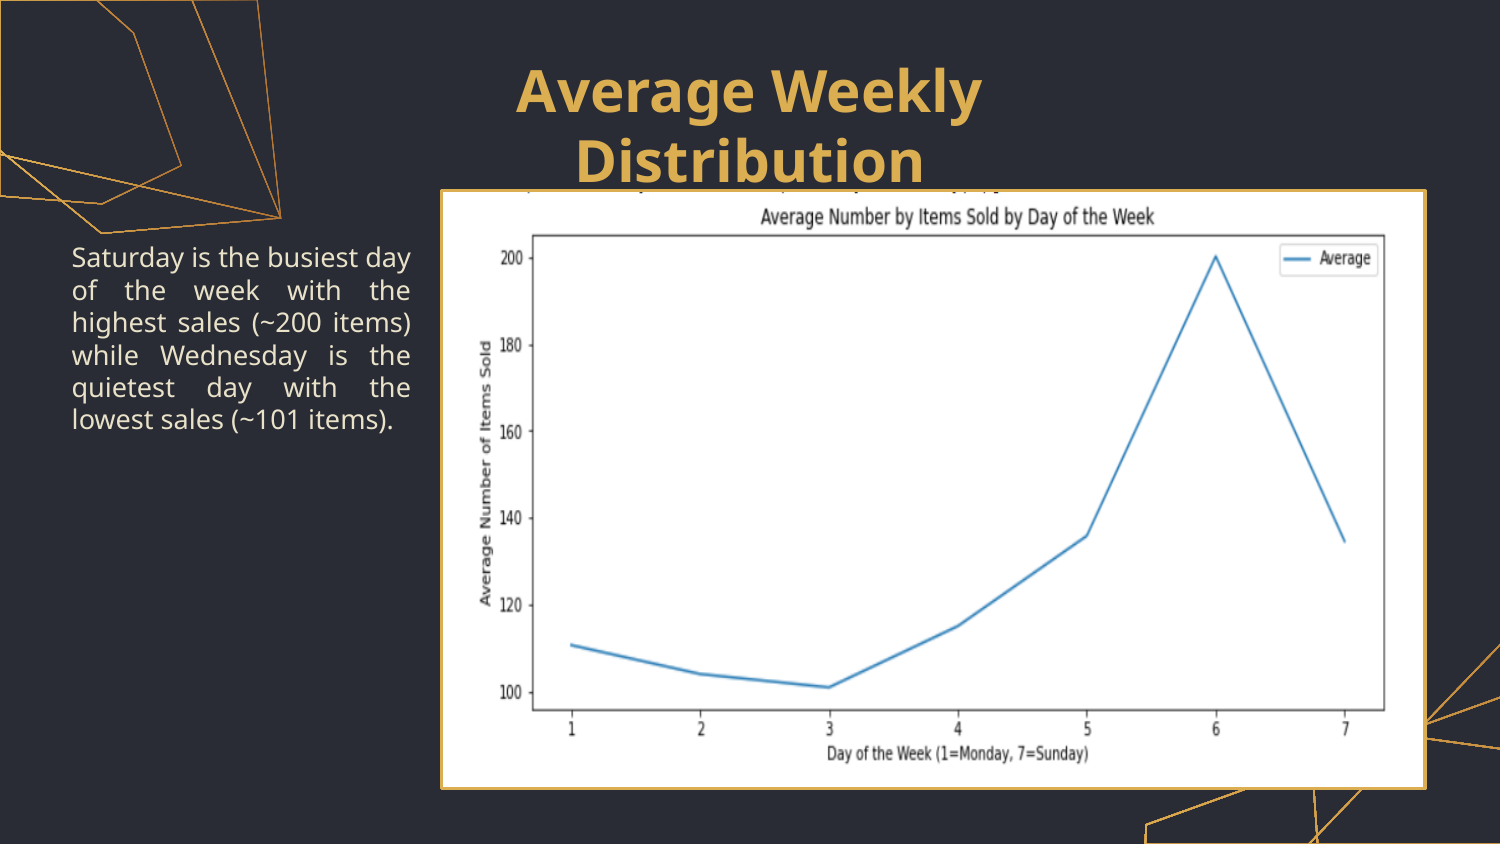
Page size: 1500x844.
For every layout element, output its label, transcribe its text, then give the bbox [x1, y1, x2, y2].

picture [443, 192, 1424, 788]
title Average Weekly Distribution [327, 88, 1173, 160]
text_box Saturday is the busiest day of the week with the highest sales (~200 items) while Wednesday is the quietest day with the lowest sales (~101 items). [56, 225, 426, 704]
